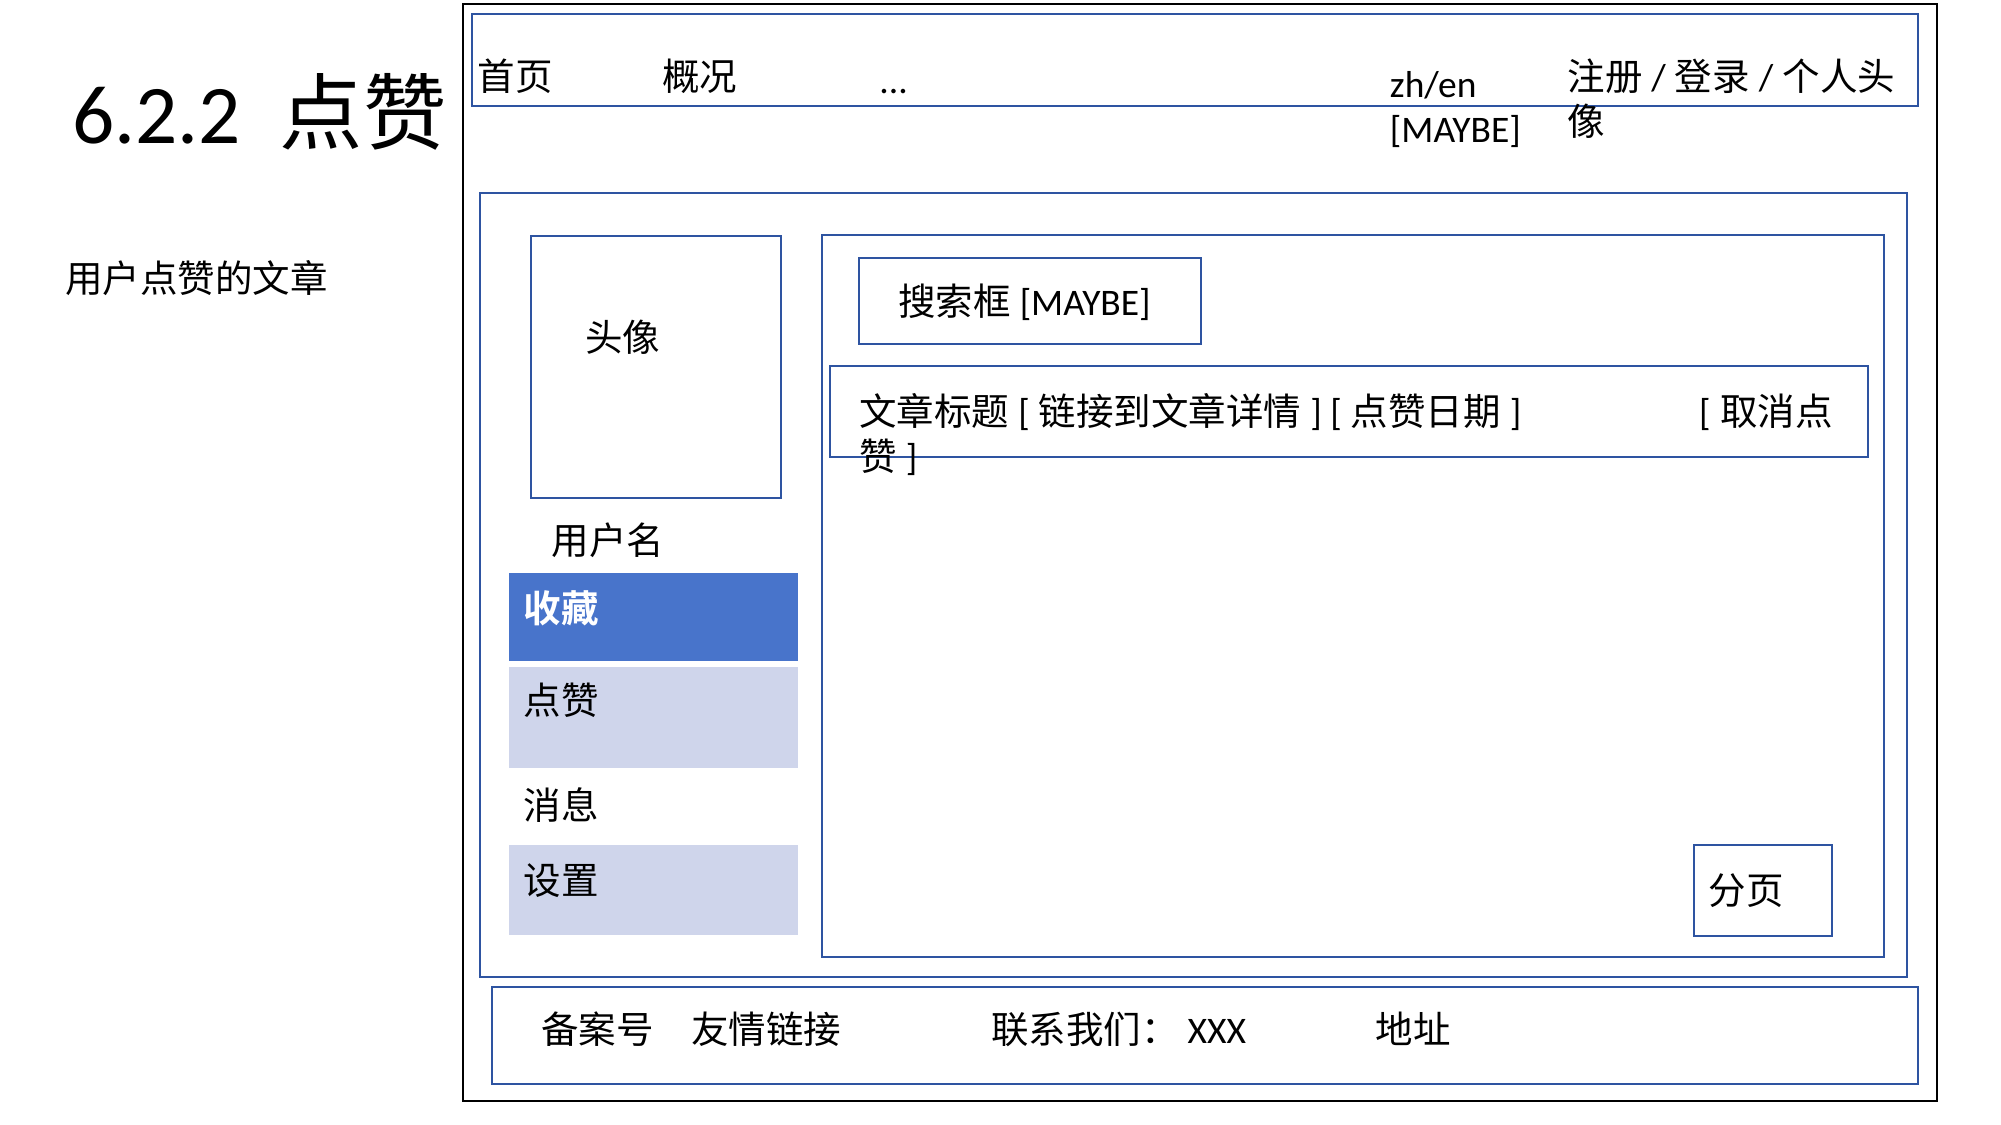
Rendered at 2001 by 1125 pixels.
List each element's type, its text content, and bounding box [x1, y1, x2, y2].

table_cell 设置 [509, 845, 798, 935]
text_box [491, 986, 1919, 1085]
text_box 注册/登录/个人头像 [1552, 45, 1946, 151]
table_header 收藏 [509, 573, 798, 661]
text_box [821, 234, 1885, 958]
text_box [479, 192, 1908, 978]
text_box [829, 257, 2000, 937]
text_box 用户名 [537, 509, 725, 569]
table_cell 消息 [509, 770, 798, 843]
text_box zh/en [MAYBE] [1375, 52, 1565, 155]
text_box 地址 [1360, 998, 2000, 1059]
text_box 备案号 友情链接 联系我们：XXX [526, 998, 1266, 1059]
text_box [530, 235, 782, 499]
text_box 概况 [647, 45, 1315, 106]
text_box [462, 106, 1938, 1102]
text_box 首页 [462, 45, 605, 106]
text_box 6.2.2 点赞 [57, 52, 462, 168]
text_box 用户点赞的文章 [50, 247, 416, 596]
text_box [471, 13, 1919, 107]
table_cell 点赞 [509, 667, 798, 768]
text_box [462, 3, 1938, 45]
text_box ... [864, 49, 1132, 109]
text_box 头像 [570, 306, 738, 366]
